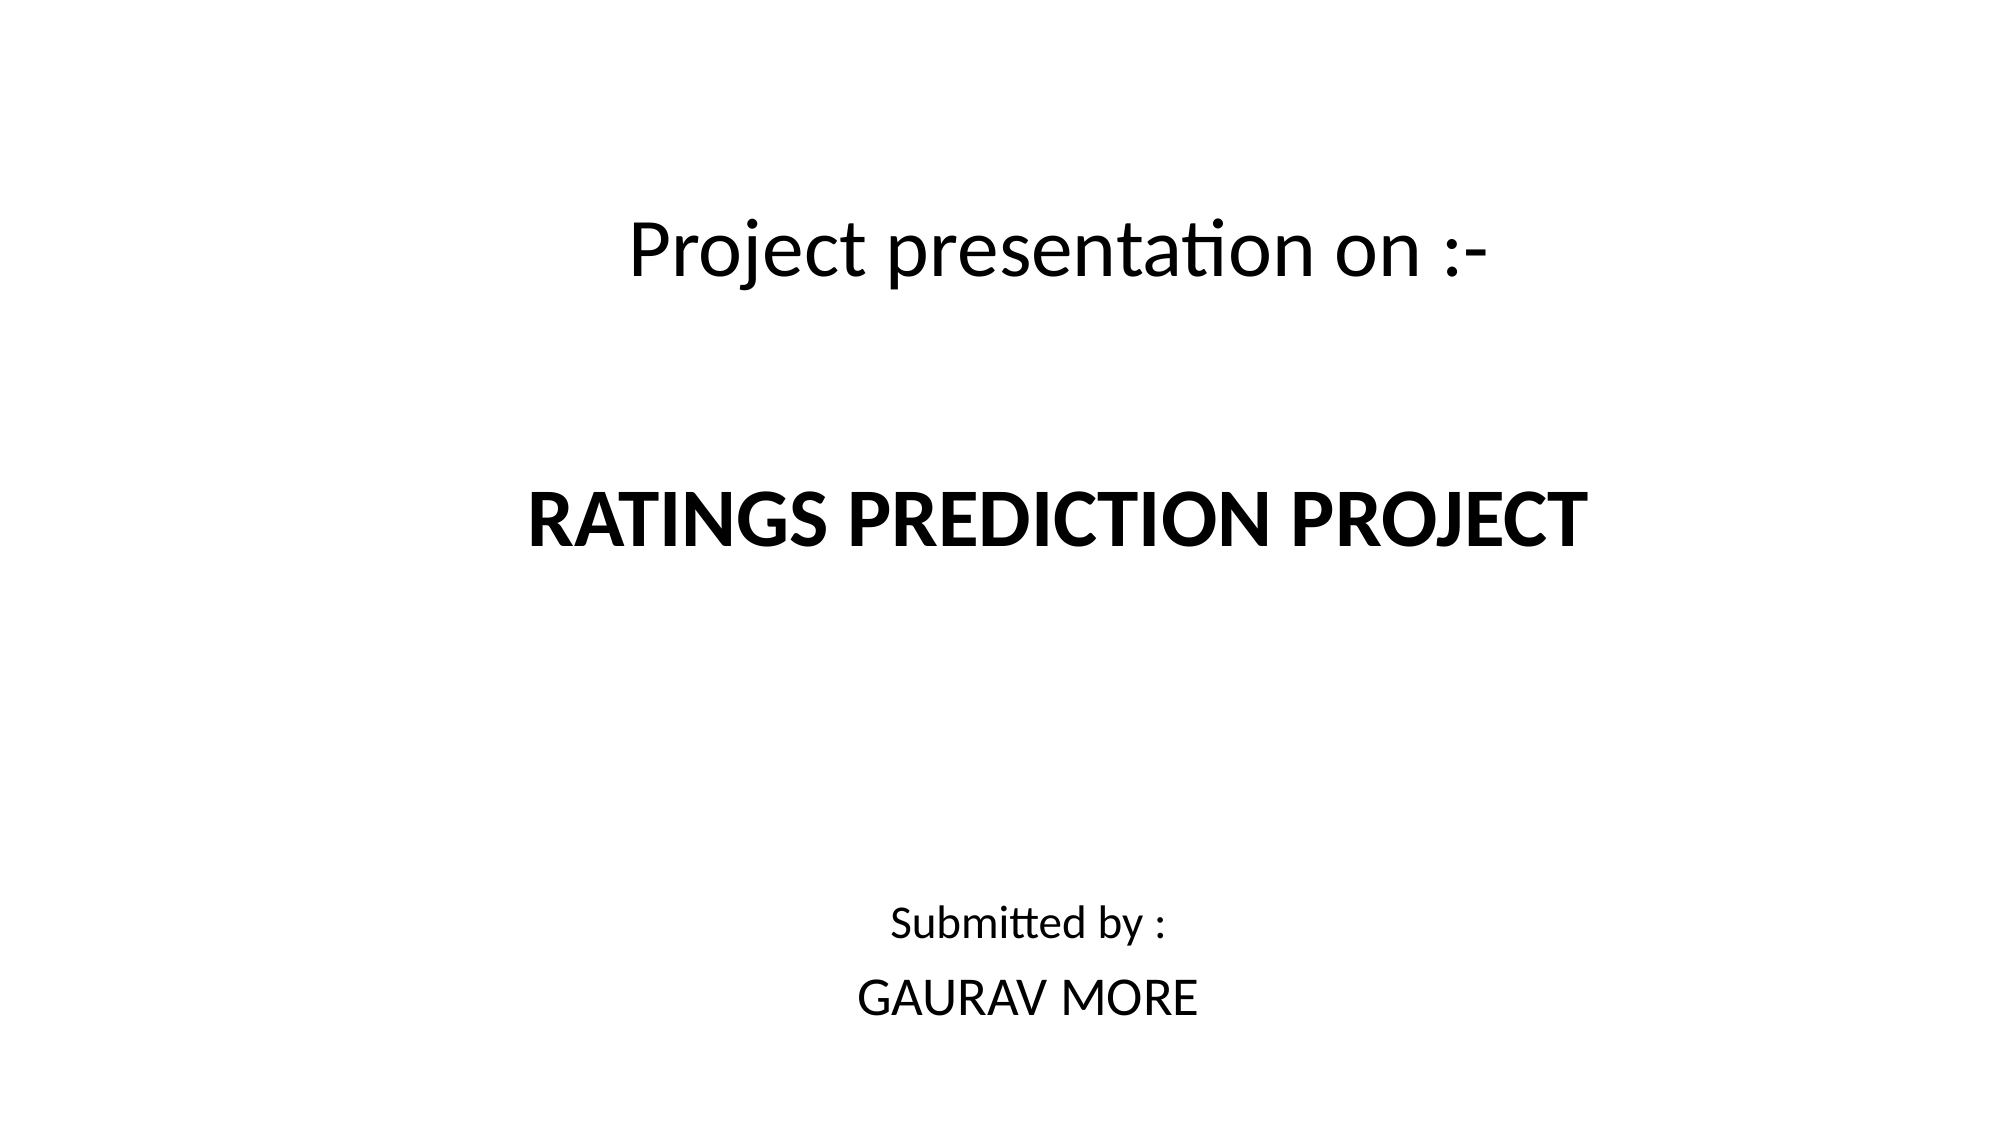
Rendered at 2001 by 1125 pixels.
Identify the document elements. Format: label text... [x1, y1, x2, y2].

subtitle Submitted by : GAURAV MORE [774, 890, 1283, 1036]
title Project presentation on :- RATINGS PREDICTION PROJECT [308, 180, 1809, 573]
